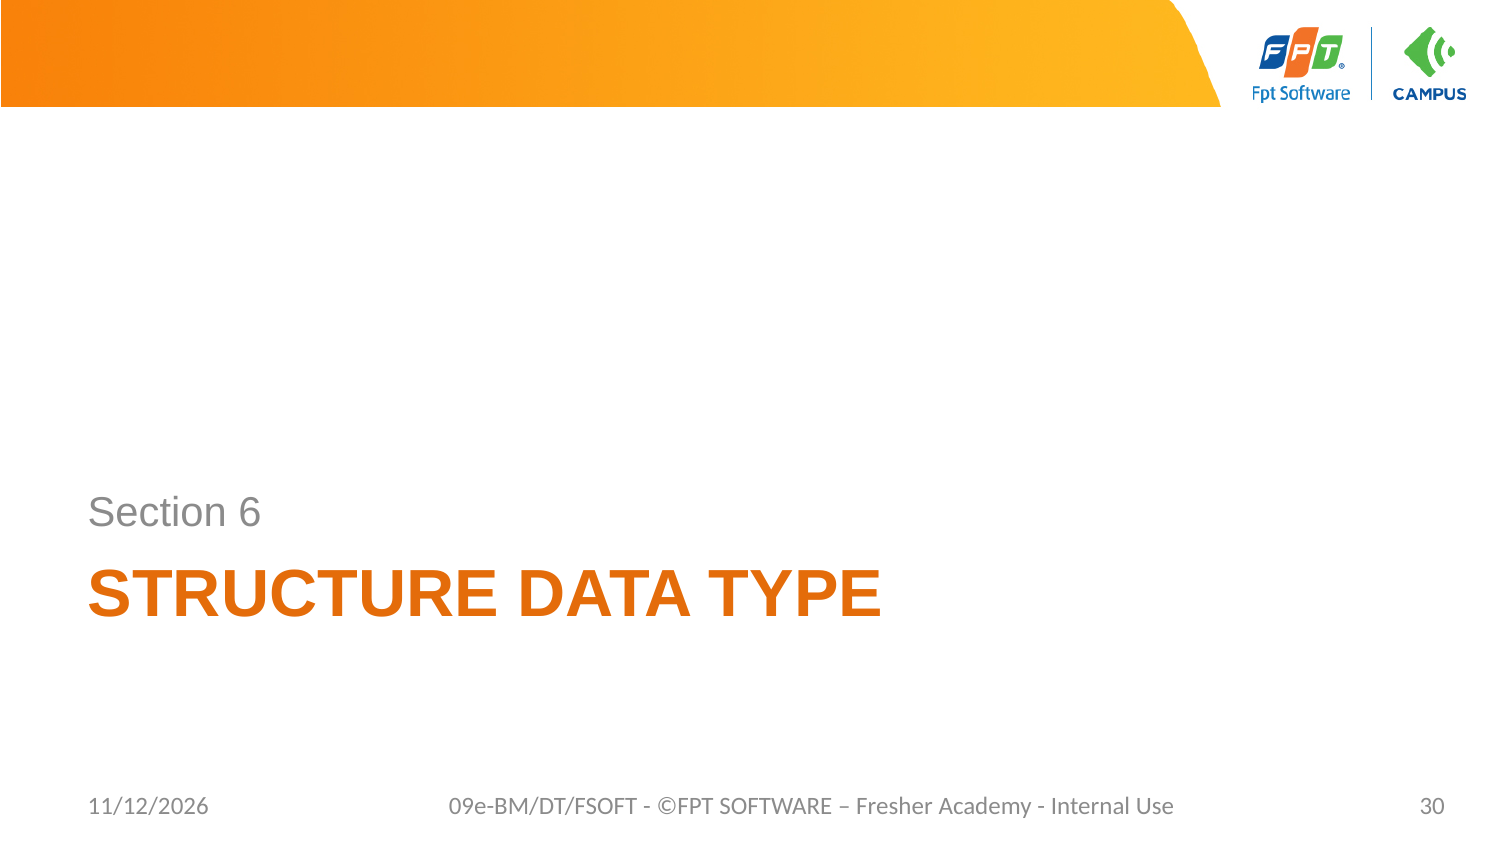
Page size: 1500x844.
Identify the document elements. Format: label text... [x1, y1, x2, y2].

list Section 6 [72, 357, 1461, 543]
picture [1, 0, 1499, 844]
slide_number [72, 782, 270, 827]
text_box [74, 383, 1425, 513]
footer 09e-BM/DT/FSOFT - ©FPT SOFTWARE – Fresher Academy - Internal Use [289, 782, 1335, 827]
title Structure data type [72, 543, 1461, 710]
slide_number 30 [1350, 782, 1461, 827]
